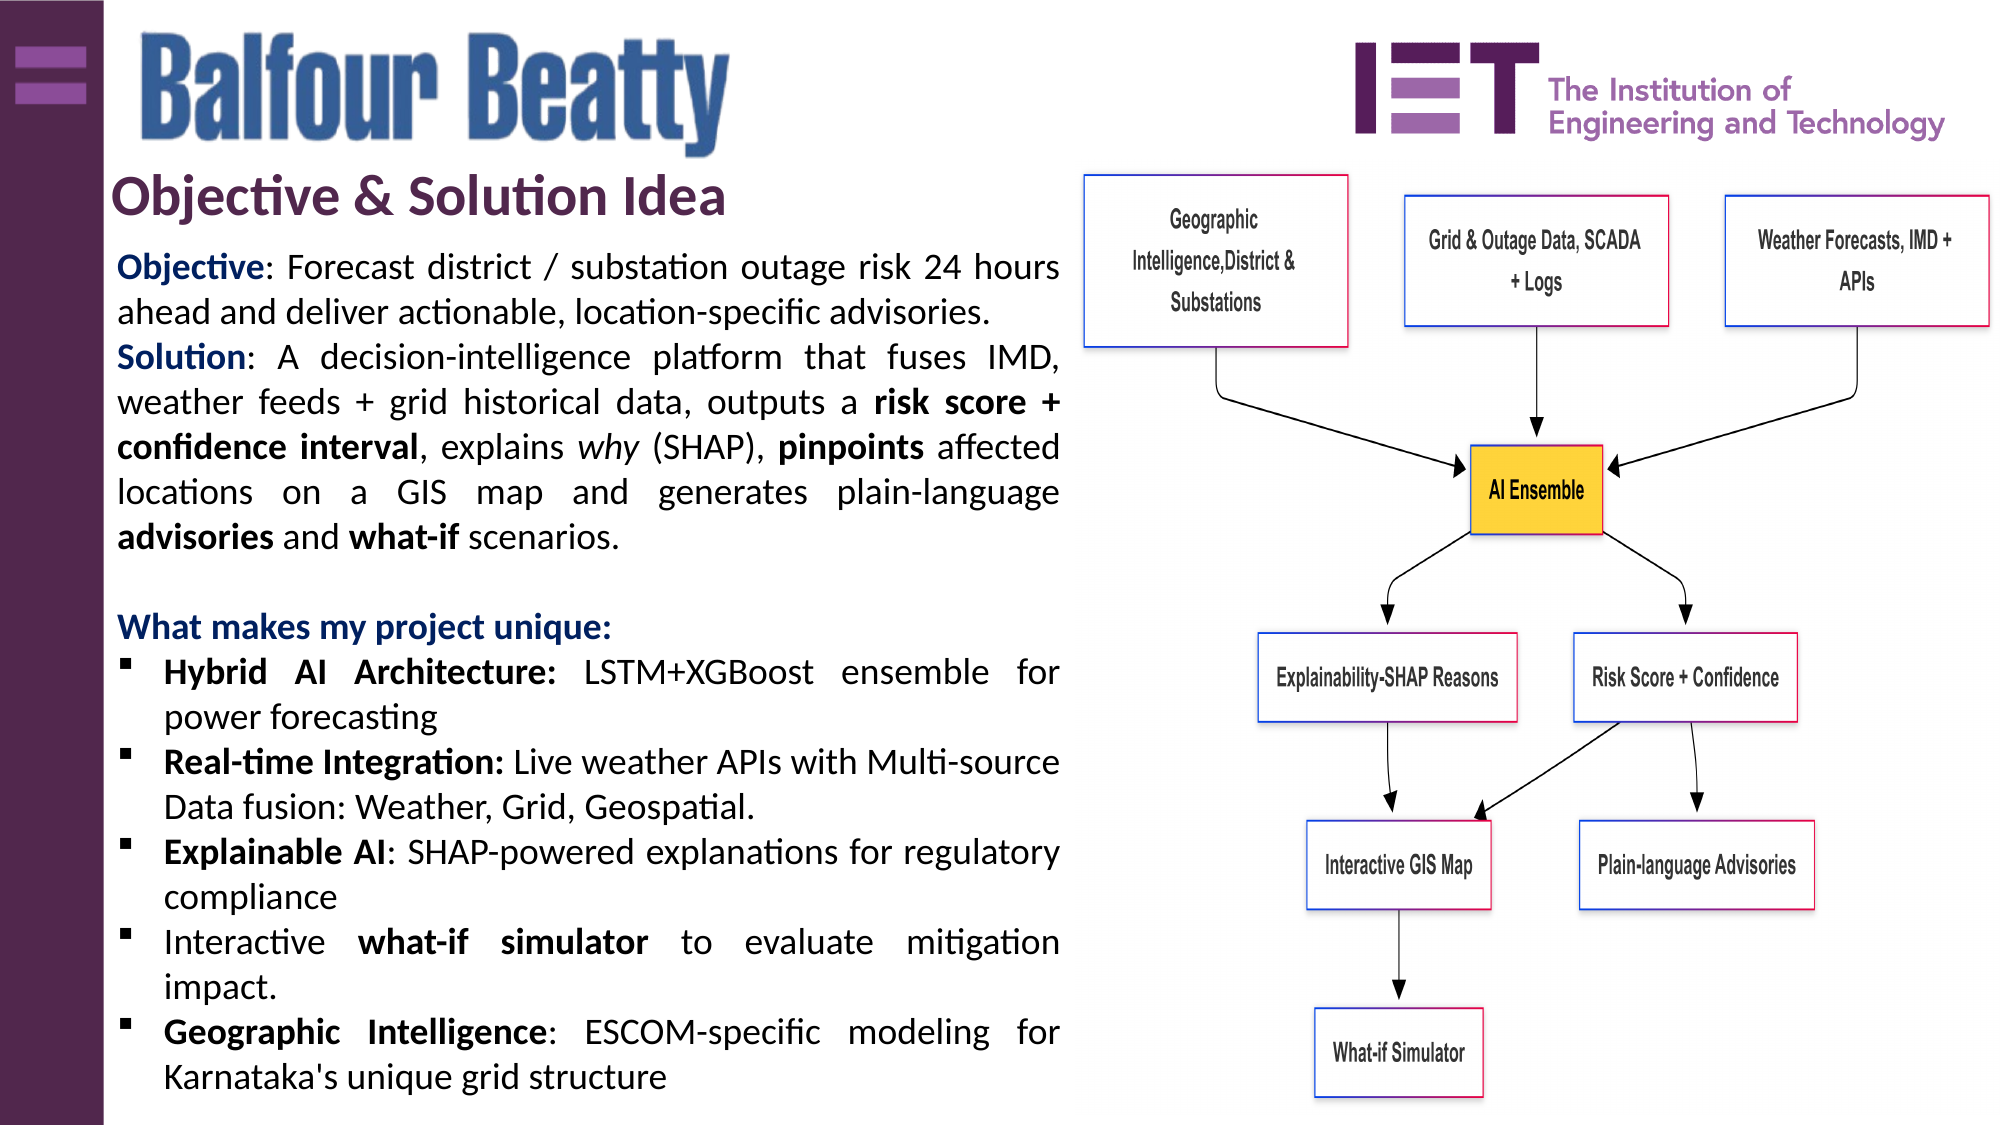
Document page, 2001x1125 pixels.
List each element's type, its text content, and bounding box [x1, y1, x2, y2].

picture [0, 0, 104, 1125]
picture [1075, 10, 2000, 1115]
picture [127, 10, 743, 160]
text_box Objective & Solution Idea [104, 150, 1054, 234]
text_box Objective: Forecast district / substation outage risk 24 hours ahead and deliver actionable, location-specific advisories. Solution: A decision-intelligence platform that fuses IMD, weather feeds + grid historical data, outputs a risk score + confidence interval, explains why (SHAP), pinpoints affected locations on a GIS map and generates plain-language advisories and what-if scenarios. What makes my project unique: Hybrid AI Architecture: LSTM+XGBoost ensemble for power forecasting Real-time Integration: Live weather APIs with Multi-source Data fusion: Weather, Grid, Geospatial. Explainable AI: SHAP-powered explanations for regulatory compliance Interactive what-if simulator to evaluate mitigation impact. Geographic Intelligence: ESCOM-specific modeling for Karnataka's unique grid structure [104, 234, 1075, 1104]
